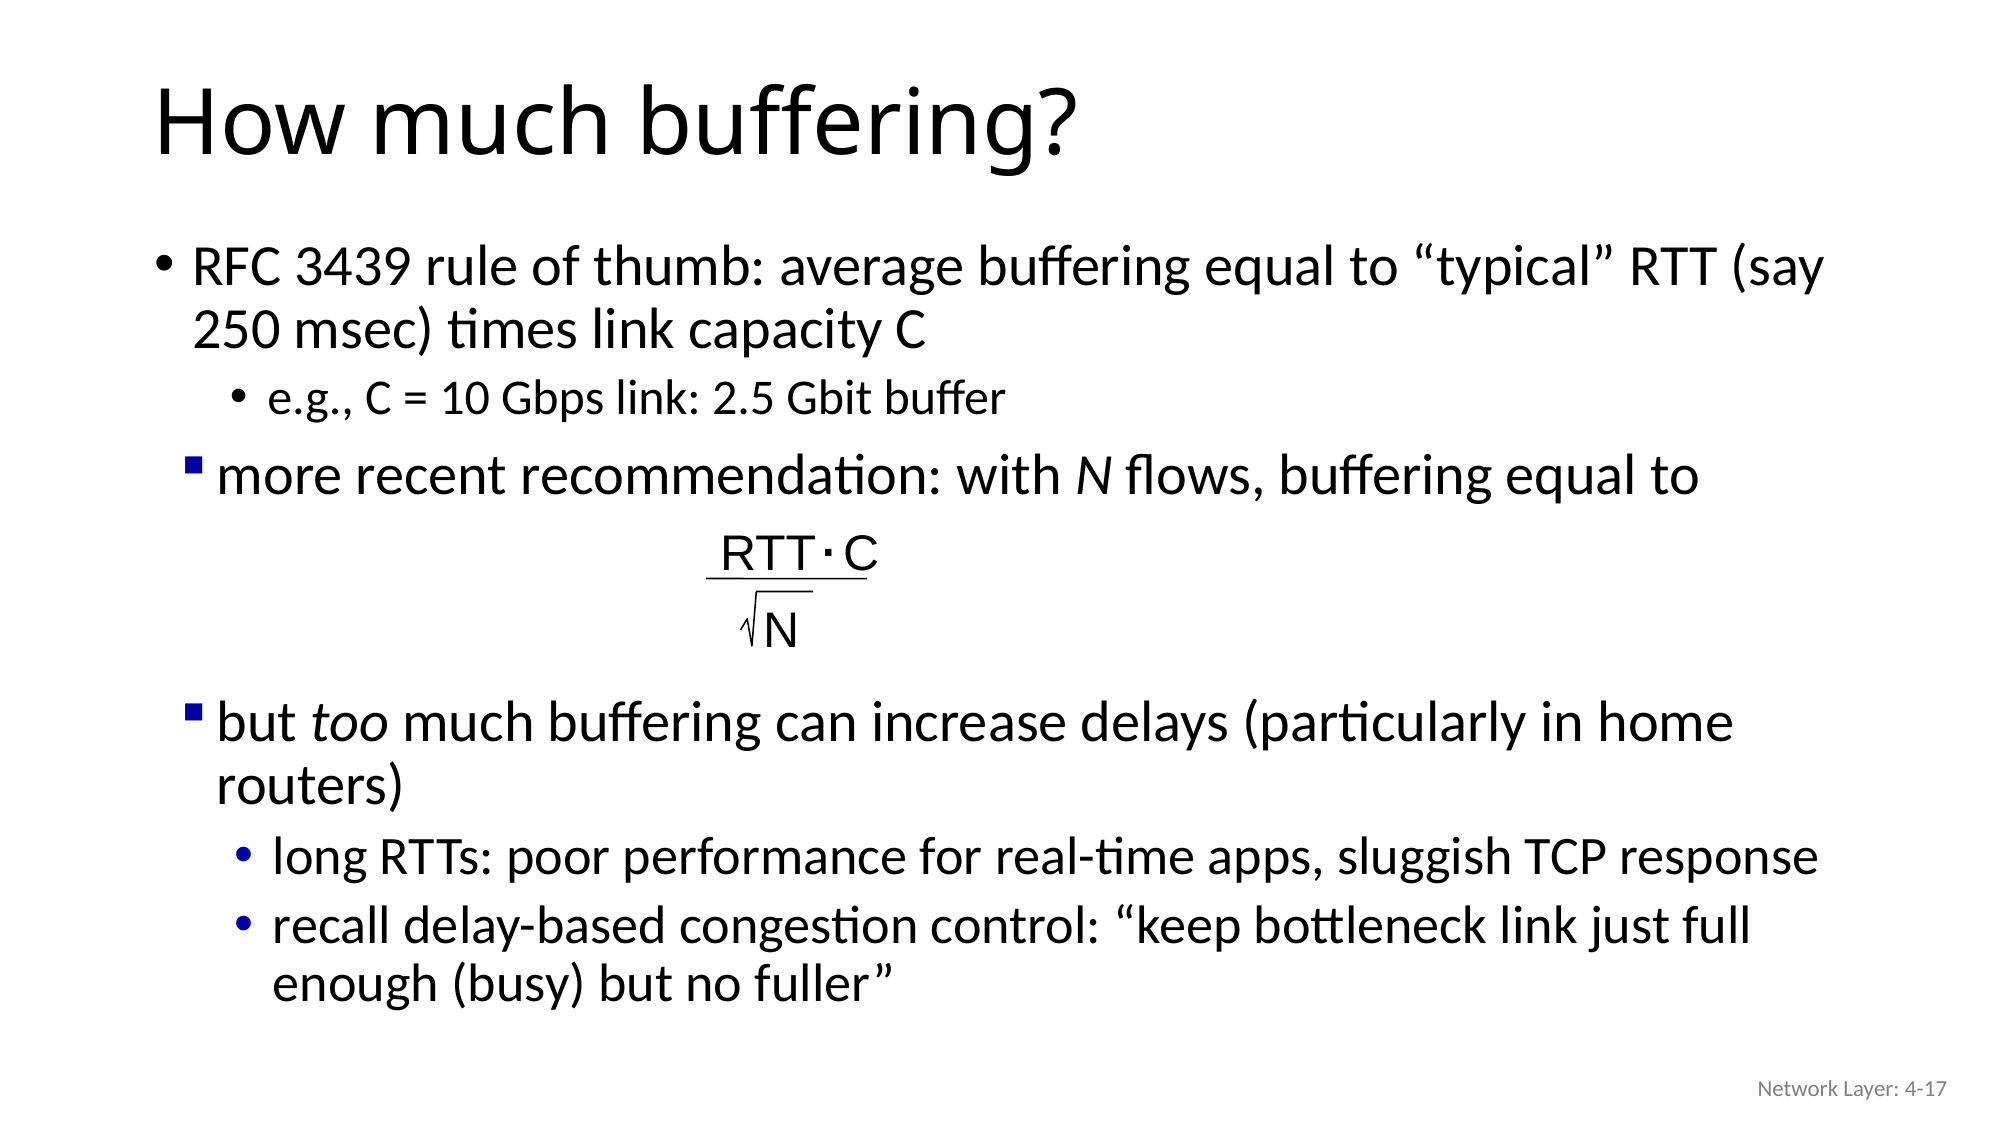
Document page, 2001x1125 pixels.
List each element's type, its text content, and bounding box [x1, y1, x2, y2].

text_box but too much buffering can increase delays (particularly in home routers) long RTTs: poor performance for real-time apps, sluggish TCP response recall delay-based congestion control: “keep bottleneck link just full enough (busy) but no fuller” [143, 683, 1869, 1057]
slide_number Network Layer: 4-17 [1512, 1056, 1963, 1117]
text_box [143, 436, 1869, 665]
list RFC 3439 rule of thumb: average buffering equal to “typical” RTT (say 250 msec) times link capacity C e.g., C = 10 Gbps link: 2.5 Gbit buffer [139, 227, 1865, 600]
title How much buffering? [137, 51, 1863, 198]
